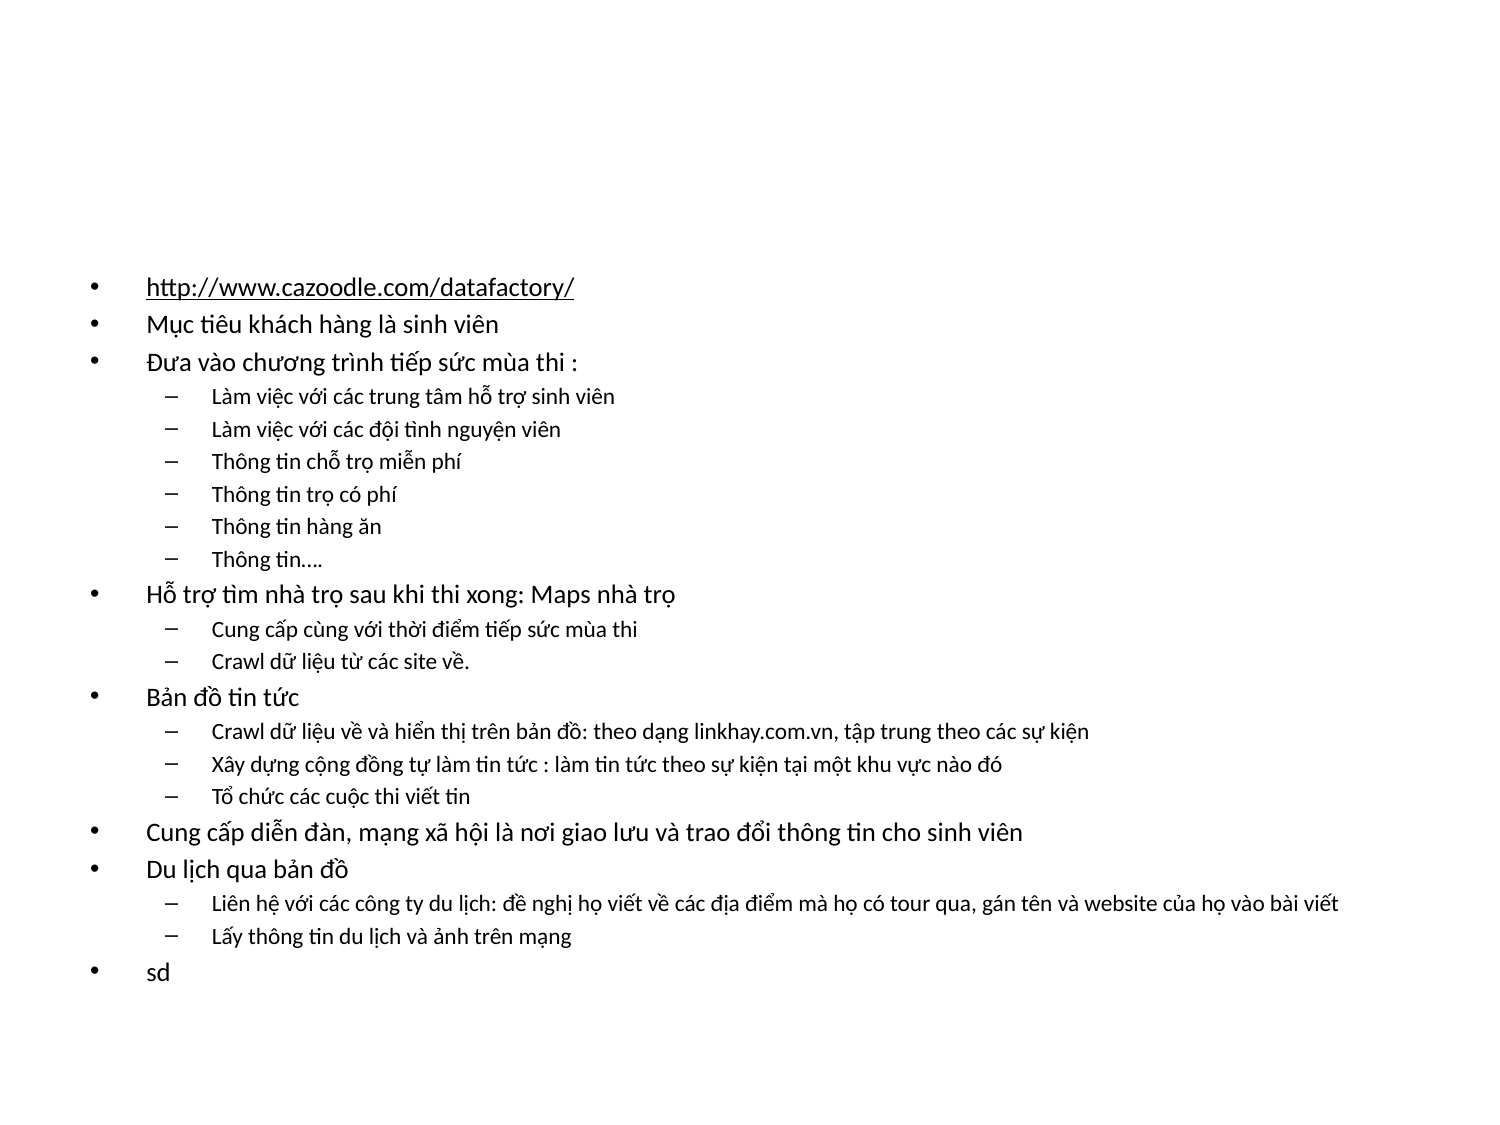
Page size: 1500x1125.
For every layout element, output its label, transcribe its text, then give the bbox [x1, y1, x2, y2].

list http://www.cazoodle.com/datafactory/ Mục tiêu khách hàng là sinh viên Đưa vào chương trình tiếp sức mùa thi : Làm việc với các trung tâm hỗ trợ sinh viên Làm việc với các đội tình nguyện viên Thông tin chỗ trọ miễn phí Thông tin trọ có phí Thông tin hàng ăn Thông tin…. Hỗ trợ tìm nhà trọ sau khi thi xong: Maps nhà trọ Cung cấp cùng với thời điểm tiếp sức mùa thi Crawl dữ liệu từ các site về. Bản đồ tin tức Crawl dữ liệu về và hiển thị trên bản đồ: theo dạng linkhay.com.vn, tập trung theo các sự kiện Xây dựng cộng đồng tự làm tin tức : làm tin tức theo sự kiện tại một khu vực nào đó Tổ chức các cuộc thi viết tin Cung cấp diễn đàn, mạng xã hội là nơi giao lưu và trao đổi thông tin cho sinh viên Du lịch qua bản đồ Liên hệ với các công ty du lịch: đề nghị họ viết về các địa điểm mà họ có tour qua, gán tên và website của họ vào bài viết Lấy thông tin du lịch và ảnh trên mạng sd [75, 262, 1425, 1005]
